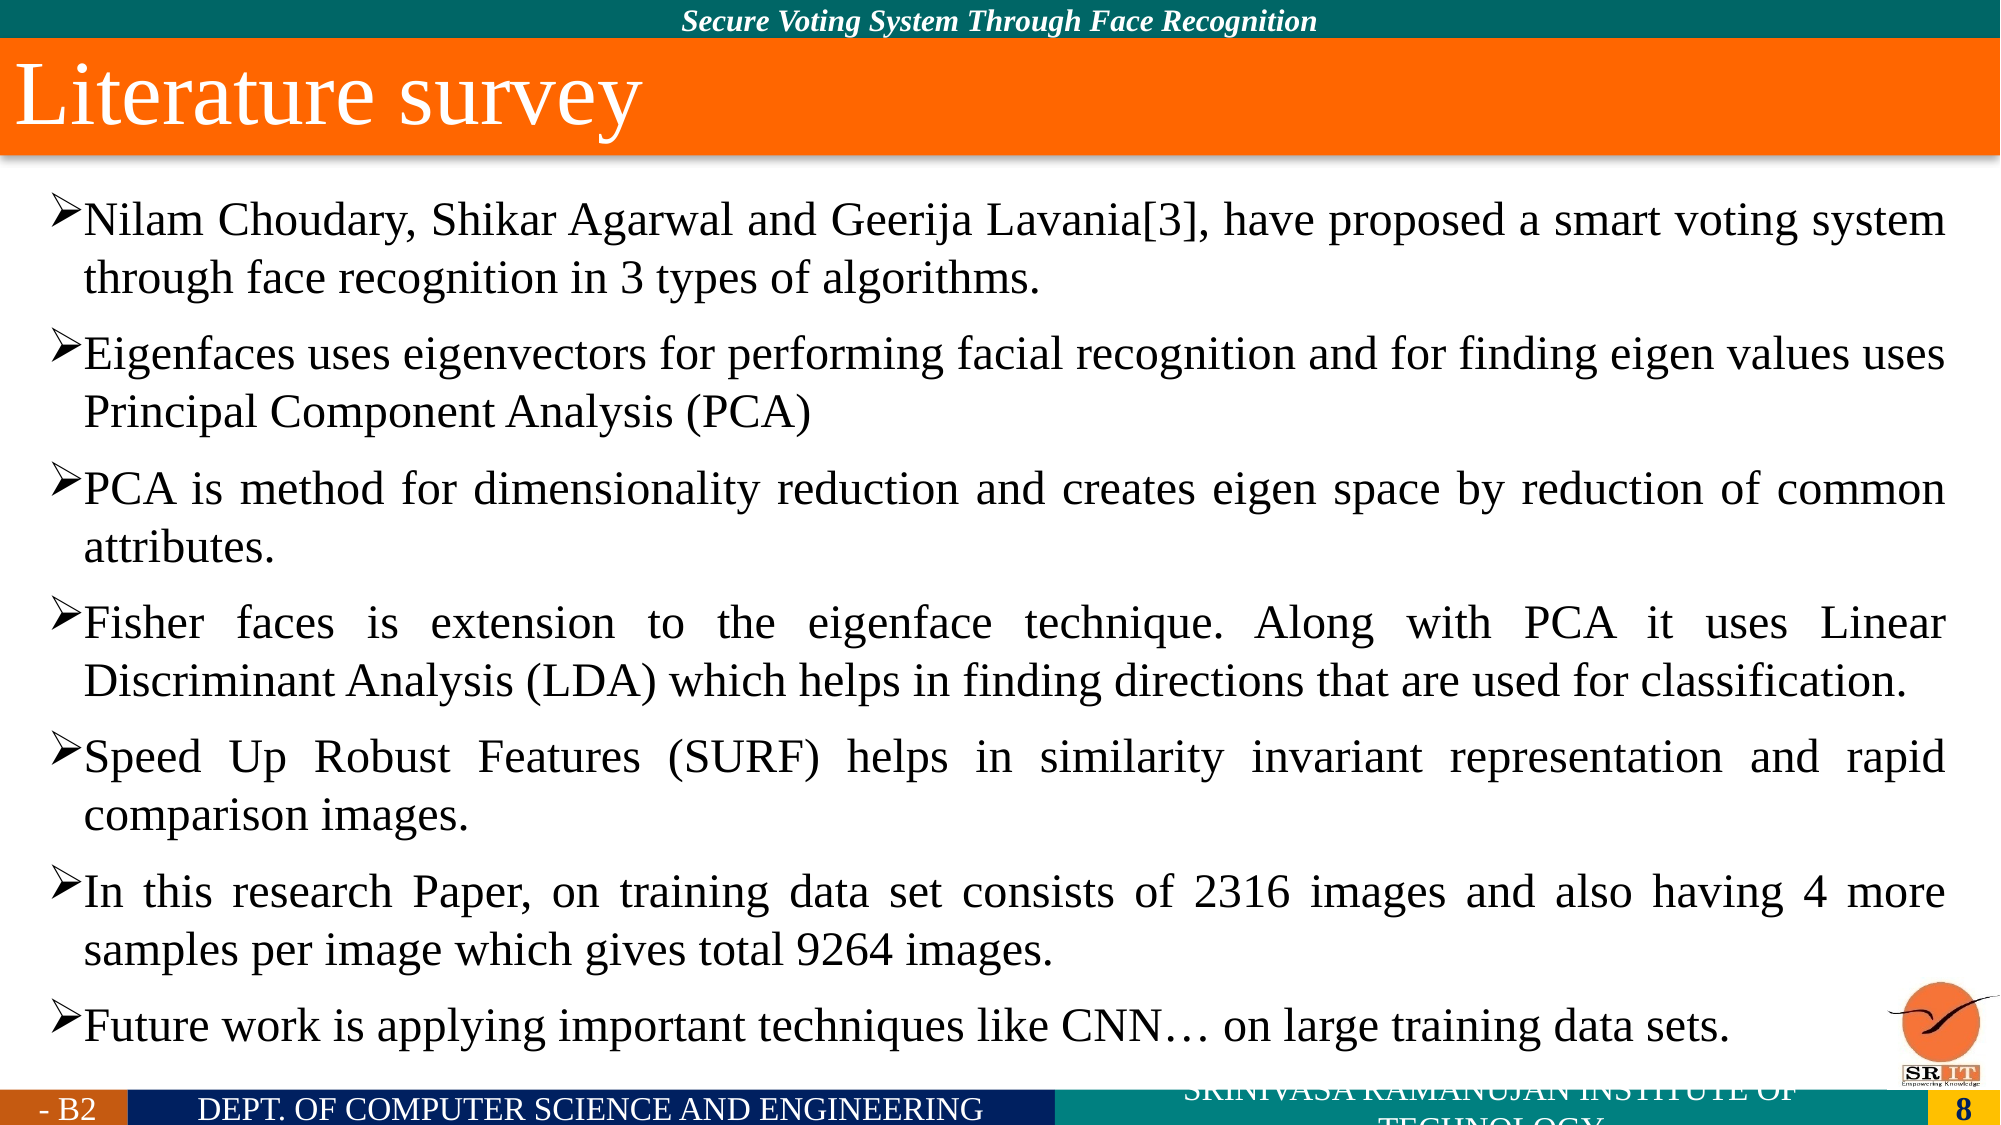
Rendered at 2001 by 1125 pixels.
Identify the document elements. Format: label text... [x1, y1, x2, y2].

list Nilam Choudary, Shikar Agarwal and Geerija Lavania[3], have proposed a smart voting system through face recognition in 3 types of algorithms. Eigenfaces uses eigenvectors for performing facial recognition and for finding eigen values uses Principal Component Analysis (PCA) PCA is method for dimensionality reduction and creates eigen space by reduction of common attributes. Fisher faces is extension to the eigenface technique. Along with PCA it uses Linear Discriminant Analysis (LDA) which helps in finding directions that are used for classification. Speed Up Robust Features (SURF) helps in similarity invariant representation and rapid comparison images. In this research Paper, on training data set consists of 2316 images and also having 4 more samples per image which gives total 9264 images. Future work is applying important techniques like CNN… on large training data sets. [32, 179, 1965, 1065]
title Literature survey [0, 38, 2000, 156]
picture [1887, 977, 2000, 1090]
